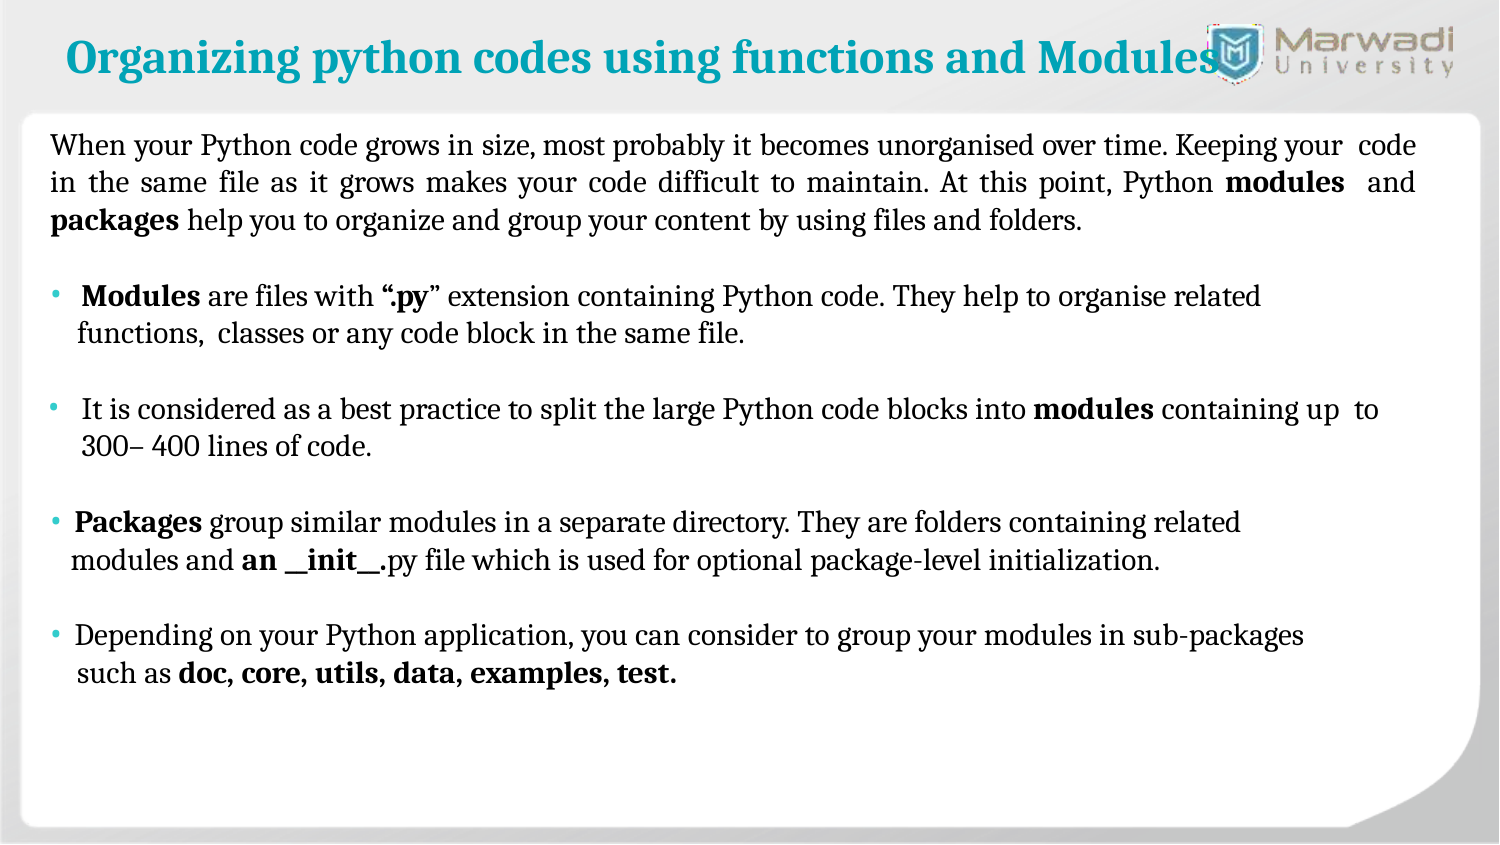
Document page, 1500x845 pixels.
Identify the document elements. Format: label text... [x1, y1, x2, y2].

picture [0, 0, 1499, 844]
title Organizing python codes using functions and Modules [64, 23, 1251, 121]
text_box When your Python code grows in size, most probably it becomes unorganised over time. Keeping your code in the same file as it grows makes your code difficult to maintain. At this point, Python modules and packages help you to organize and group your content by using files and folders. Modules are files with “.py” extension containing Python code. They help to organise related functions, classes or any code block in the same file. It is considered as a best practice to split the large Python code blocks into modules containing up to 300– 400 lines of code. Packages group similar modules in a separate directory. They are folders containing related modules and an __init__.py file which is used for optional package-level initialization. Depending on your Python application, you can consider to group your modules in sub-packages such as doc, core, utils, data, examples, test. [48, 121, 1418, 690]
